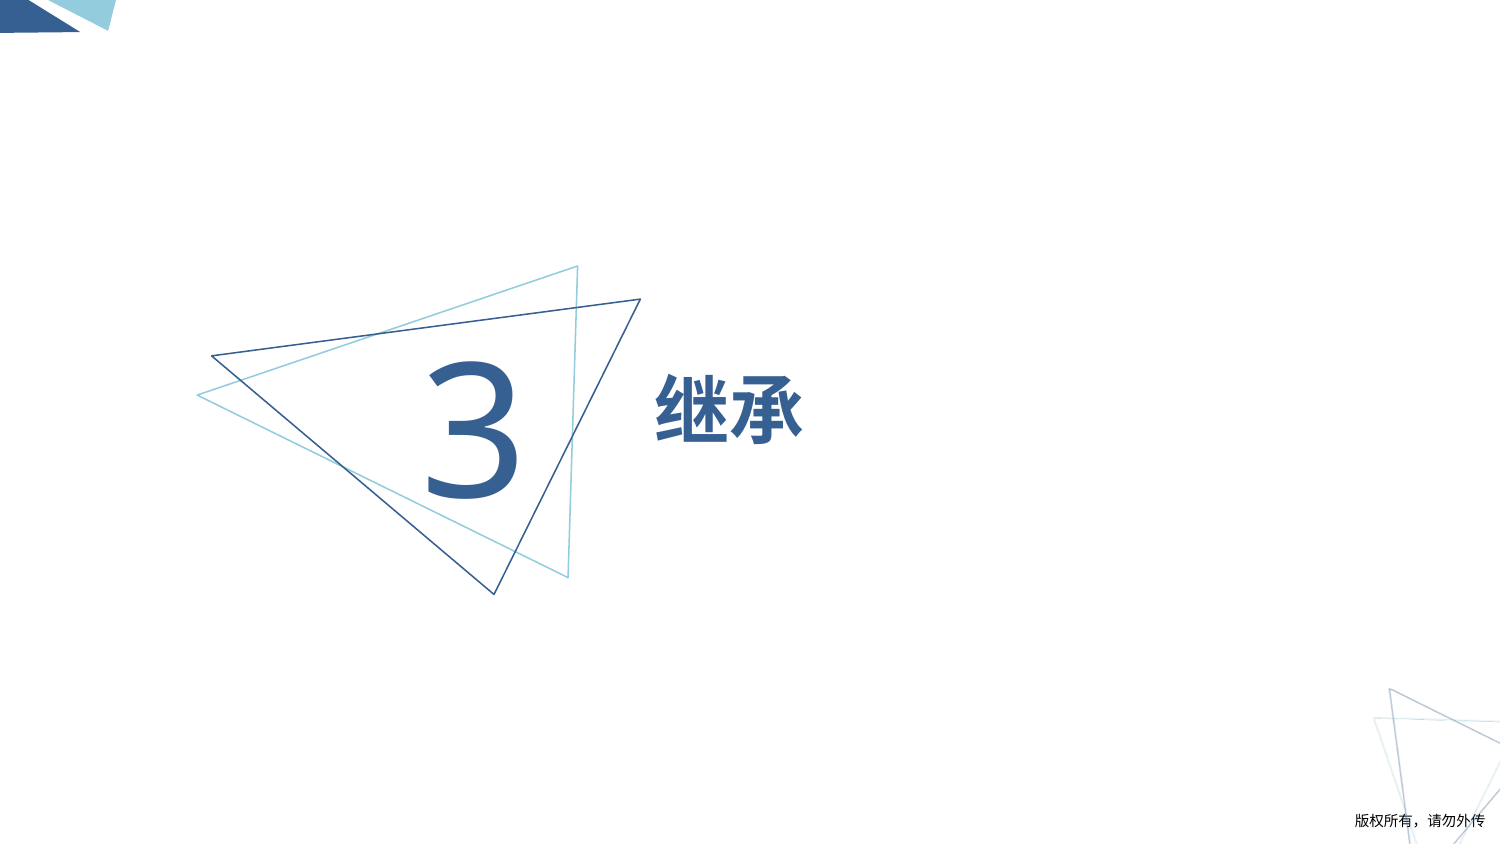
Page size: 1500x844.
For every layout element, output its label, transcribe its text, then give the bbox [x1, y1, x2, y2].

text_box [196, 252, 641, 595]
text_box 继承 [644, 355, 1468, 461]
picture [1372, 688, 1500, 844]
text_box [0, 0, 117, 34]
